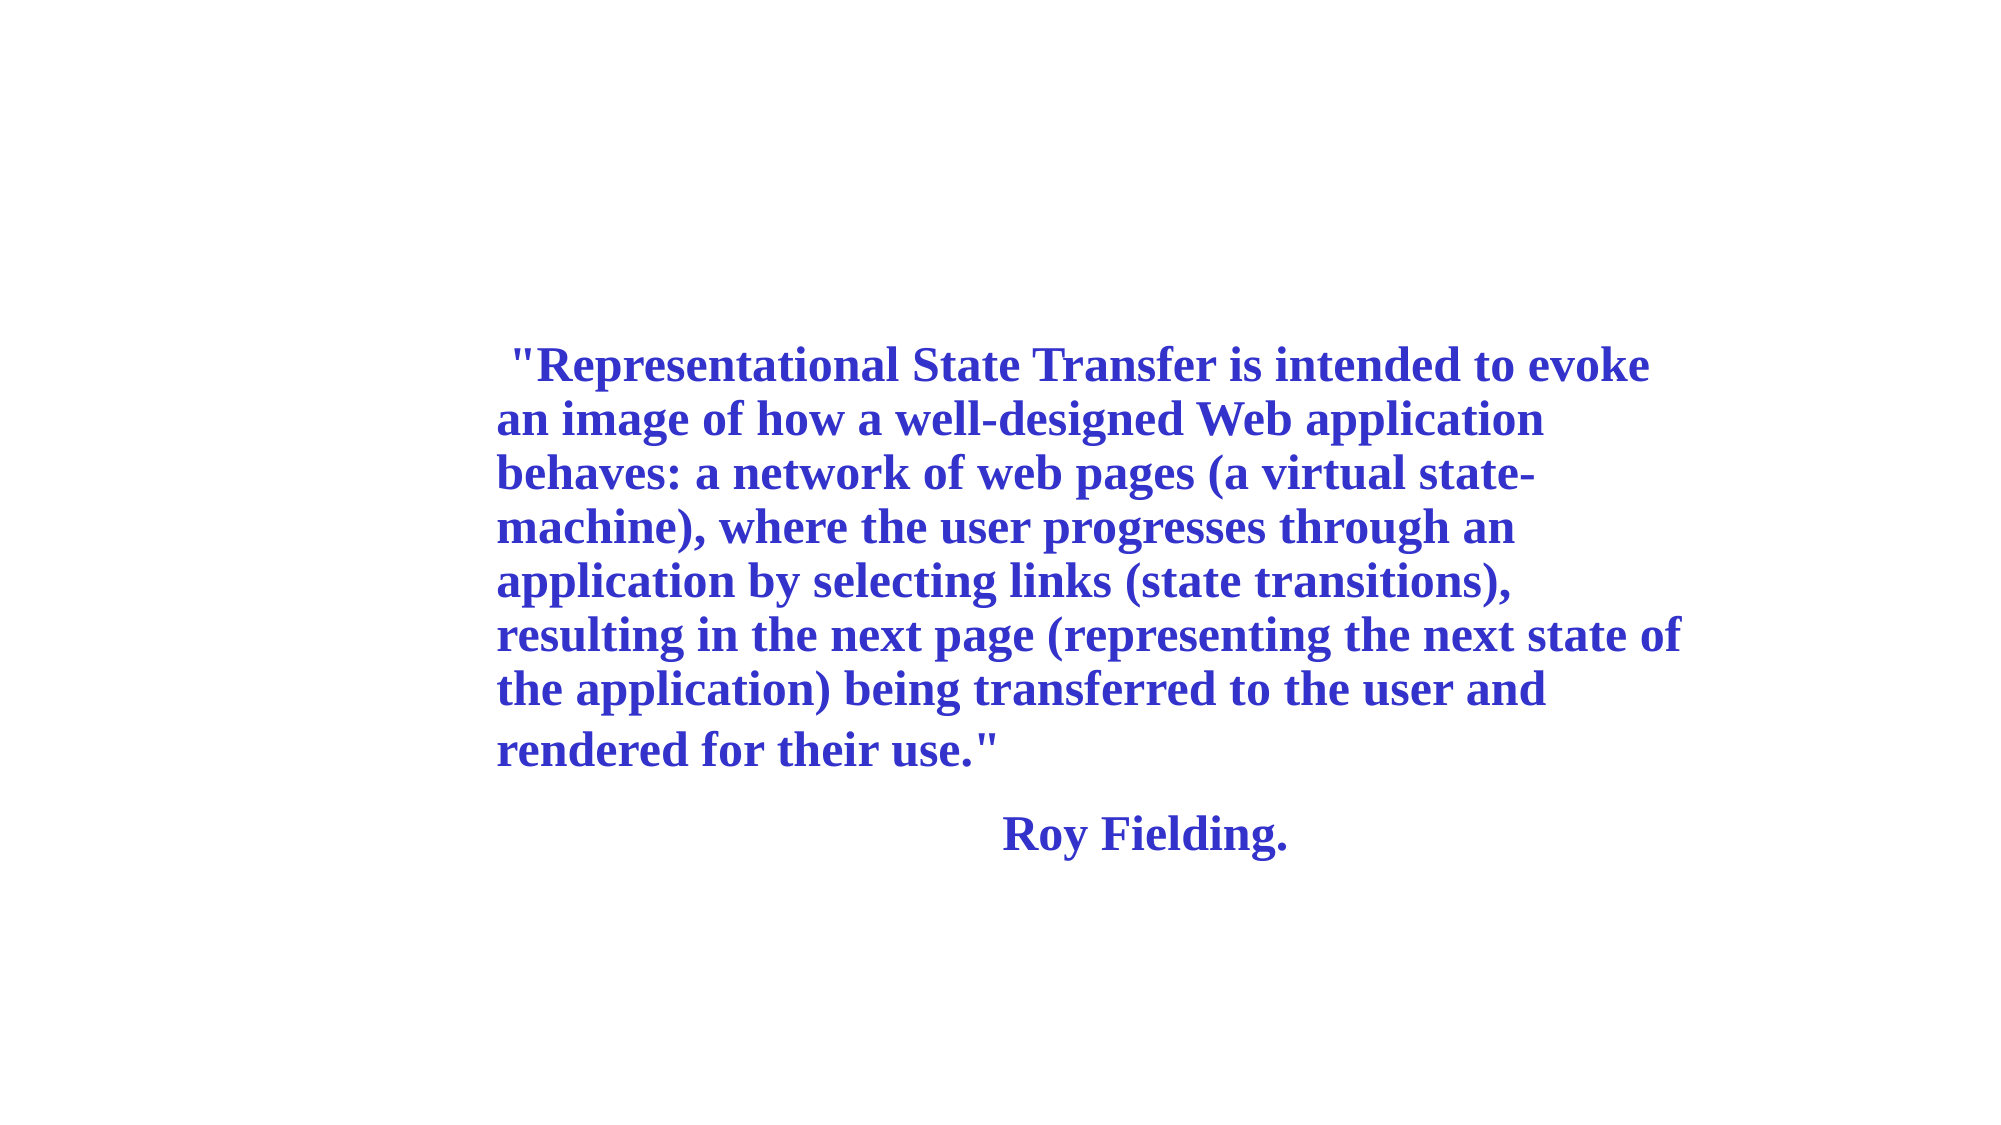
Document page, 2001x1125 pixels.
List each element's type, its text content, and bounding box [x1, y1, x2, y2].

list "Representational State Transfer is intended to evoke an image of how a well-designed Web application behaves: a network of web pages (a virtual state-machine), where the user progresses through an application by selecting links (state transitions), resulting in the next page (representing the next state of the application) being transferred to the user and rendered for their use." Roy Fielding. [444, 331, 1719, 1006]
